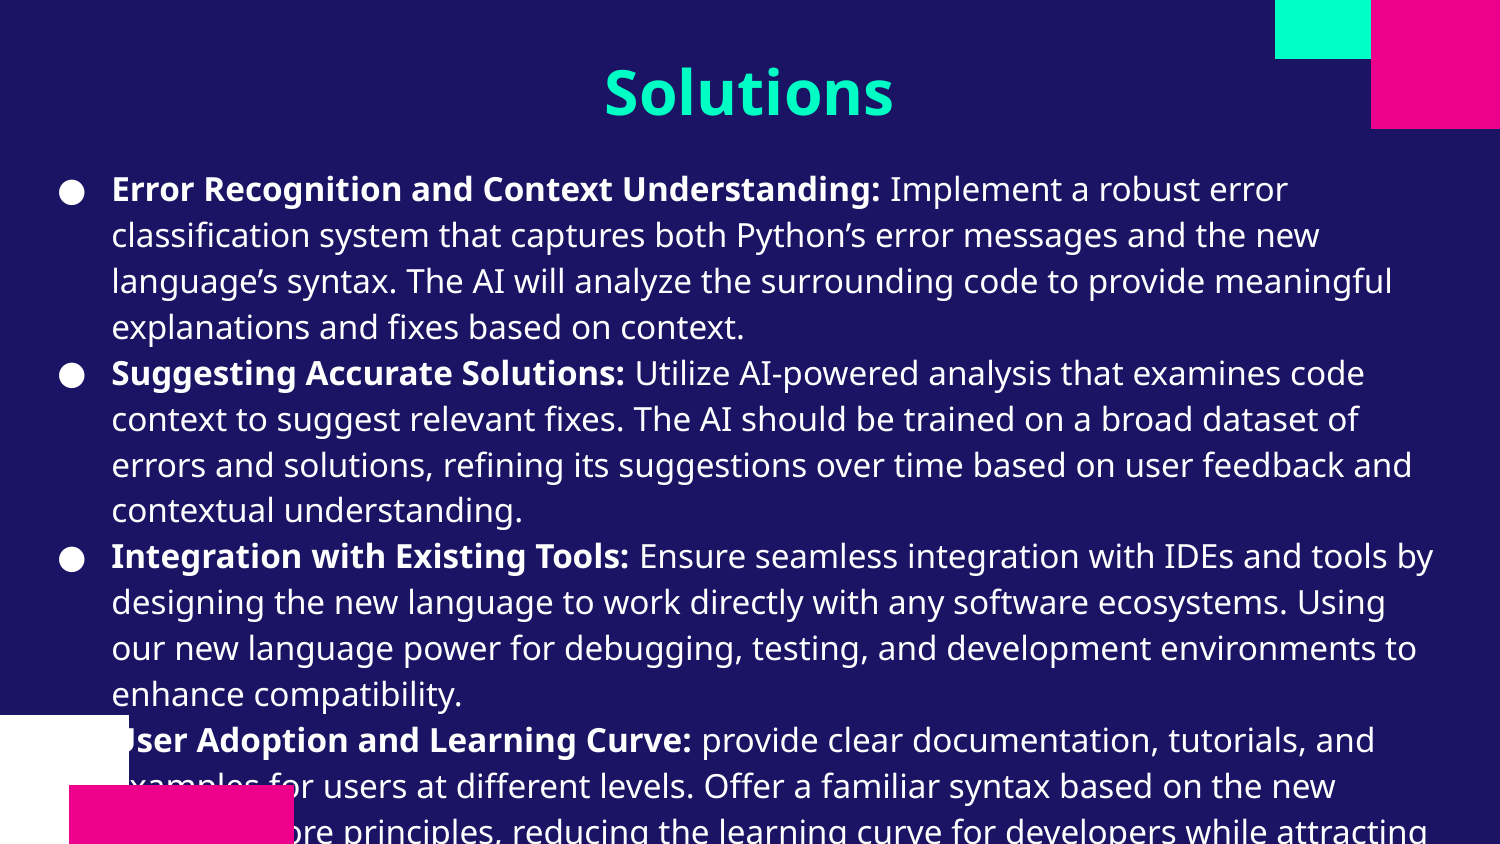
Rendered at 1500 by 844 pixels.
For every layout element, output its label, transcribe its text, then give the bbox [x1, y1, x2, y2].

text_box Error Recognition and Context Understanding: Implement a robust error classification system that captures both Python’s error messages and the new language’s syntax. The AI will analyze the surrounding code to provide meaningful explanations and fixes based on context. Suggesting Accurate Solutions: Utilize AI-powered analysis that examines code context to suggest relevant fixes. The AI should be trained on a broad dataset of errors and solutions, refining its suggestions over time based on user feedback and contextual understanding. Integration with Existing Tools: Ensure seamless integration with IDEs and tools by designing the new language to work directly with any software ecosystems. Using our new language power for debugging, testing, and development environments to enhance compatibility. User Adoption and Learning Curve: provide clear documentation, tutorials, and examples for users at different levels. Offer a familiar syntax based on the new language core principles, reducing the learning curve for developers while attracting new users with simplicity and clarity. [21, 147, 1454, 697]
text_box [68, 785, 294, 844]
text_box [1274, 0, 1370, 59]
text_box [0, 714, 130, 844]
title Solutions [118, 37, 1382, 147]
text_box [1370, 0, 1500, 129]
